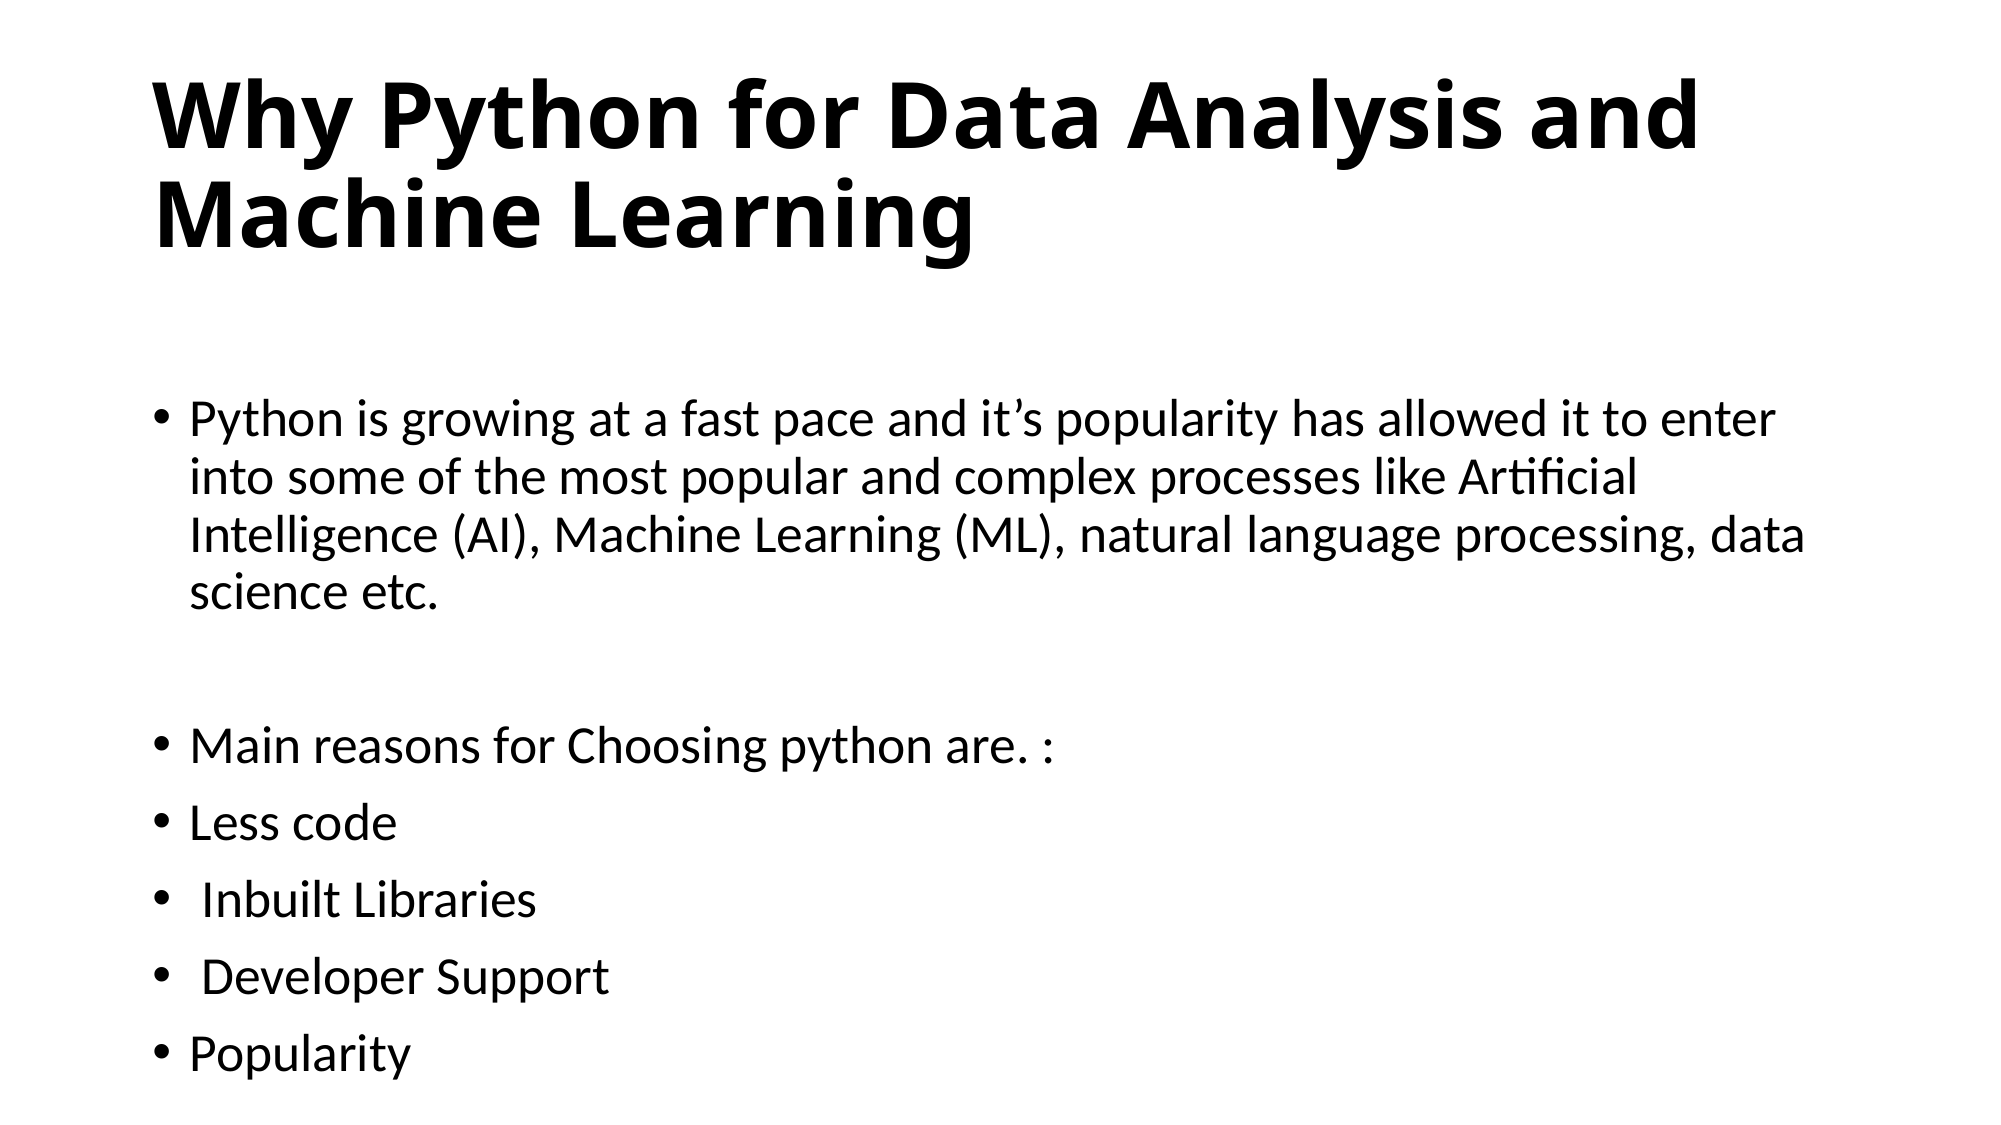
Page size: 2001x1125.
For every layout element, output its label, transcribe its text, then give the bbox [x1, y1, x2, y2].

list Python is growing at a fast pace and it’s popularity has allowed it to enter into some of the most popular and complex processes like Artificial Intelligence (AI), Machine Learning (ML), natural language processing, data science etc. Main reasons for Choosing python are. : Less code Inbuilt Libraries Developer Support Popularity [137, 299, 1863, 1091]
title Why Python for Data Analysis and Machine Learning [137, 59, 1863, 278]
